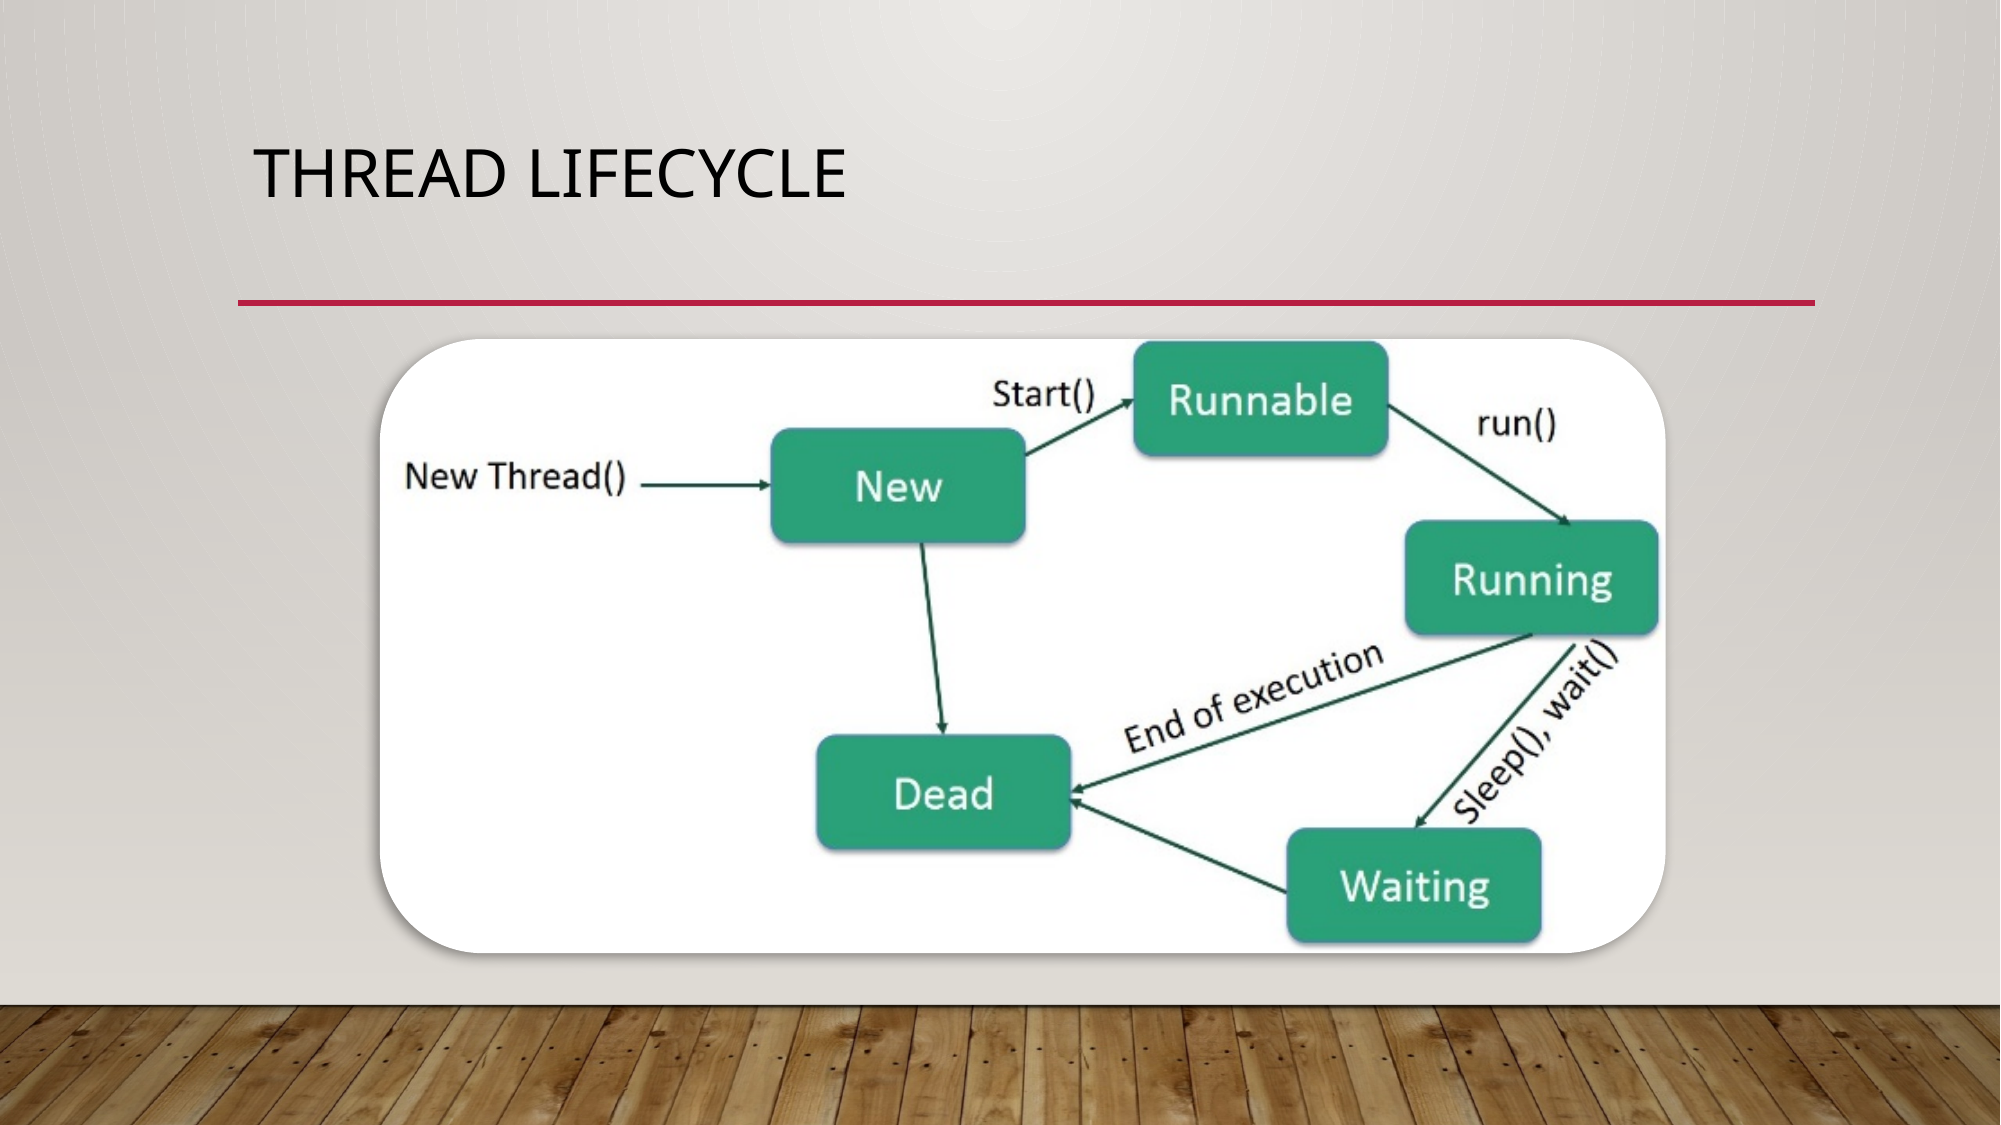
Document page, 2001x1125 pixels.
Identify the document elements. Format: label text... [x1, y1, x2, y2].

title Thread Lifecycle [238, 131, 1814, 305]
picture [0, 1005, 2000, 1125]
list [379, 338, 1666, 954]
